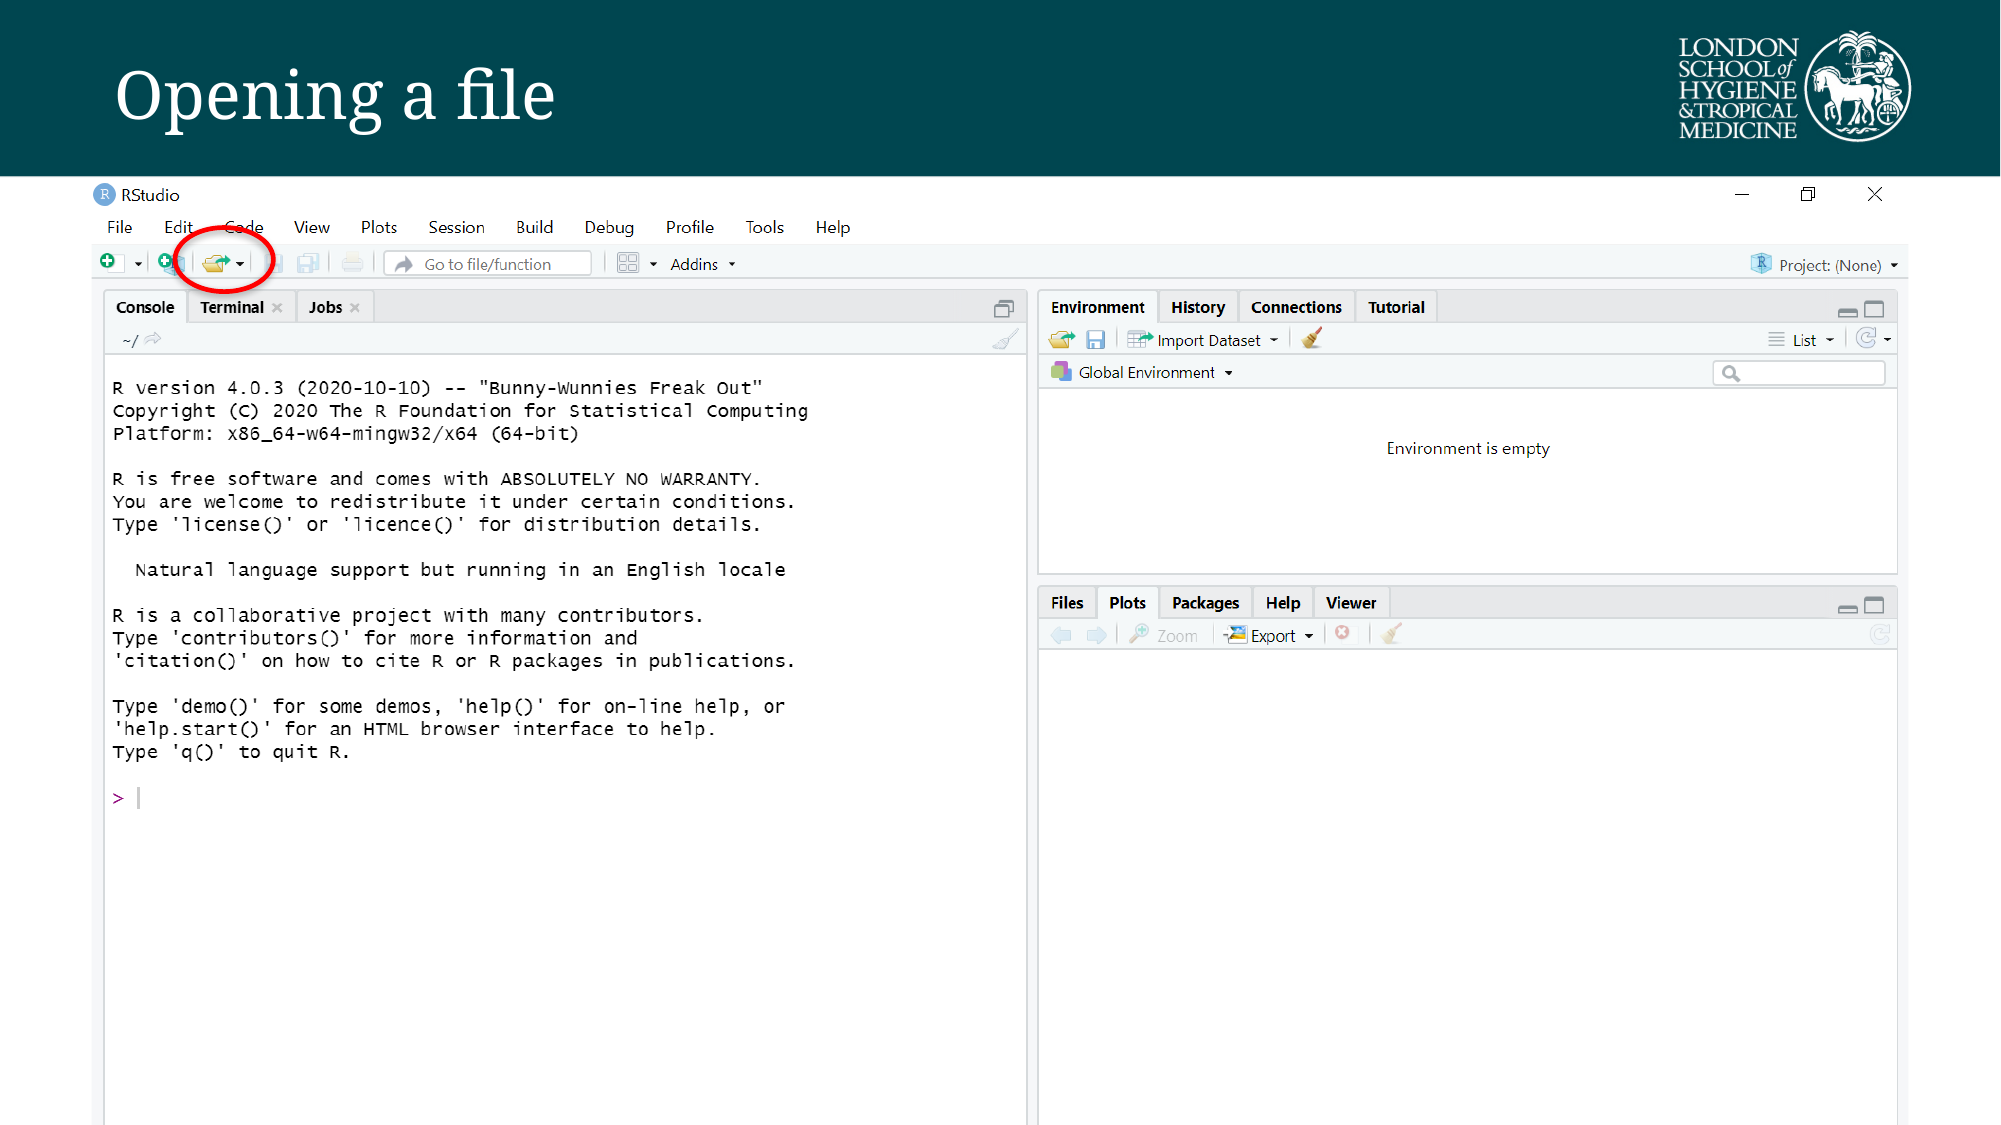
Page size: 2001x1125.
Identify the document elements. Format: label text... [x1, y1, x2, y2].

picture [0, 0, 2001, 1125]
title Opening a file [99, 45, 1656, 148]
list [91, 178, 1909, 1125]
